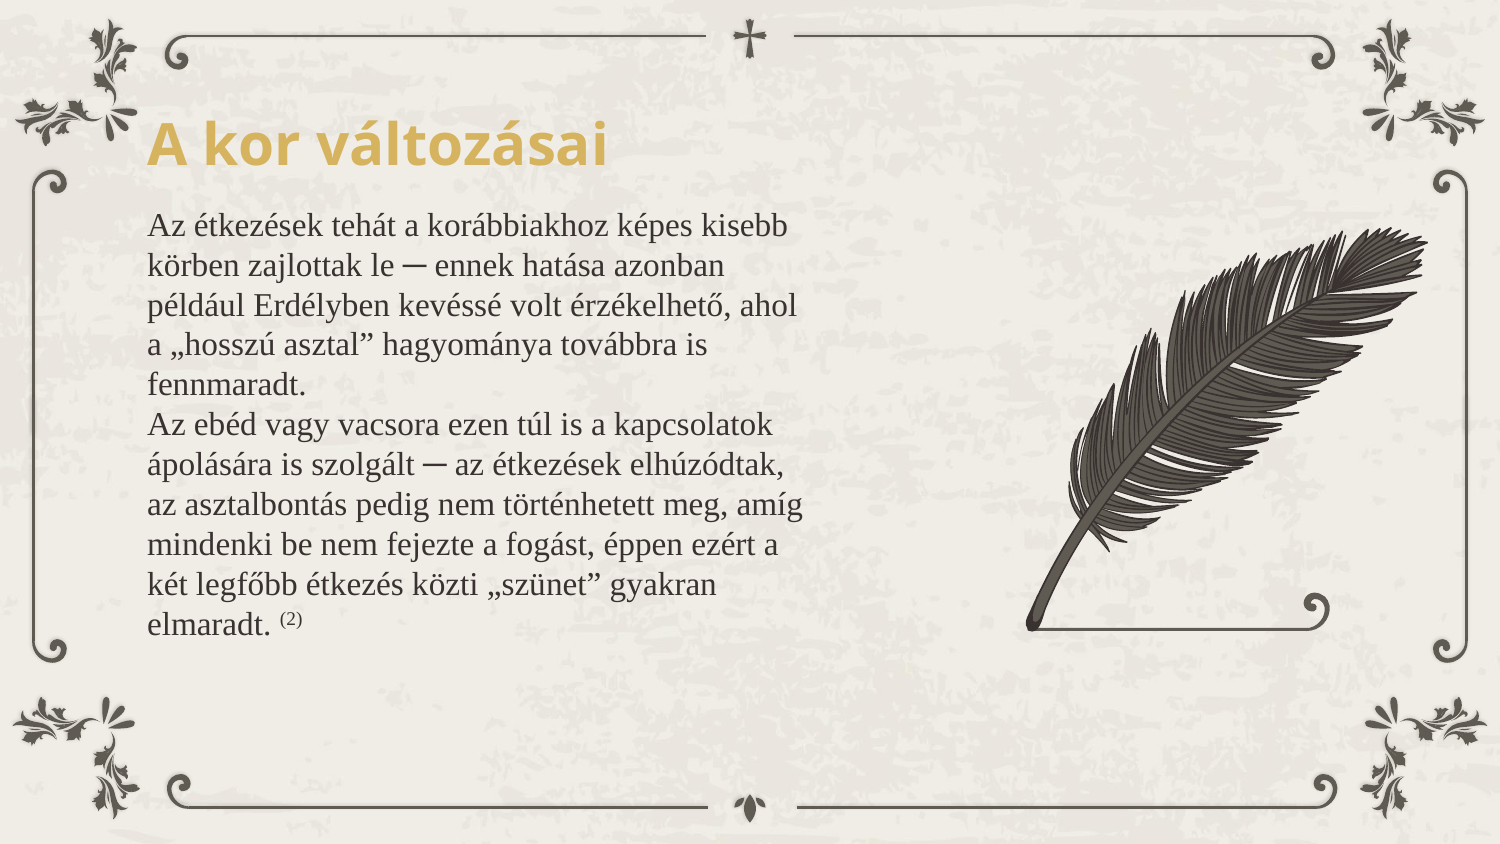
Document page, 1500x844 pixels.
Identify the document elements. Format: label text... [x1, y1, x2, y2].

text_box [1024, 226, 1429, 632]
subtitle Az étkezések tehát a korábbiakhoz képes kisebb körben zajlottak le ─ ennek hatása azonban például Erdélyben kevéssé volt érzékelhető, ahol a „hosszú asztal” hagyománya továbbra is fennmaradt. Az ebéd vagy vacsora ezen túl is a kapcsolatok ápolására is szolgált ─ az étkezések elhúzódtak, az asztalbontás pedig nem történhetett meg, amíg mindenki be nem fejezte a fogást, éppen ezért a két legfőbb étkezés közti „szünet” gyakran elmaradt. (2) [132, 187, 834, 684]
picture [0, 0, 1500, 844]
title A kor változásai [132, 91, 1003, 193]
